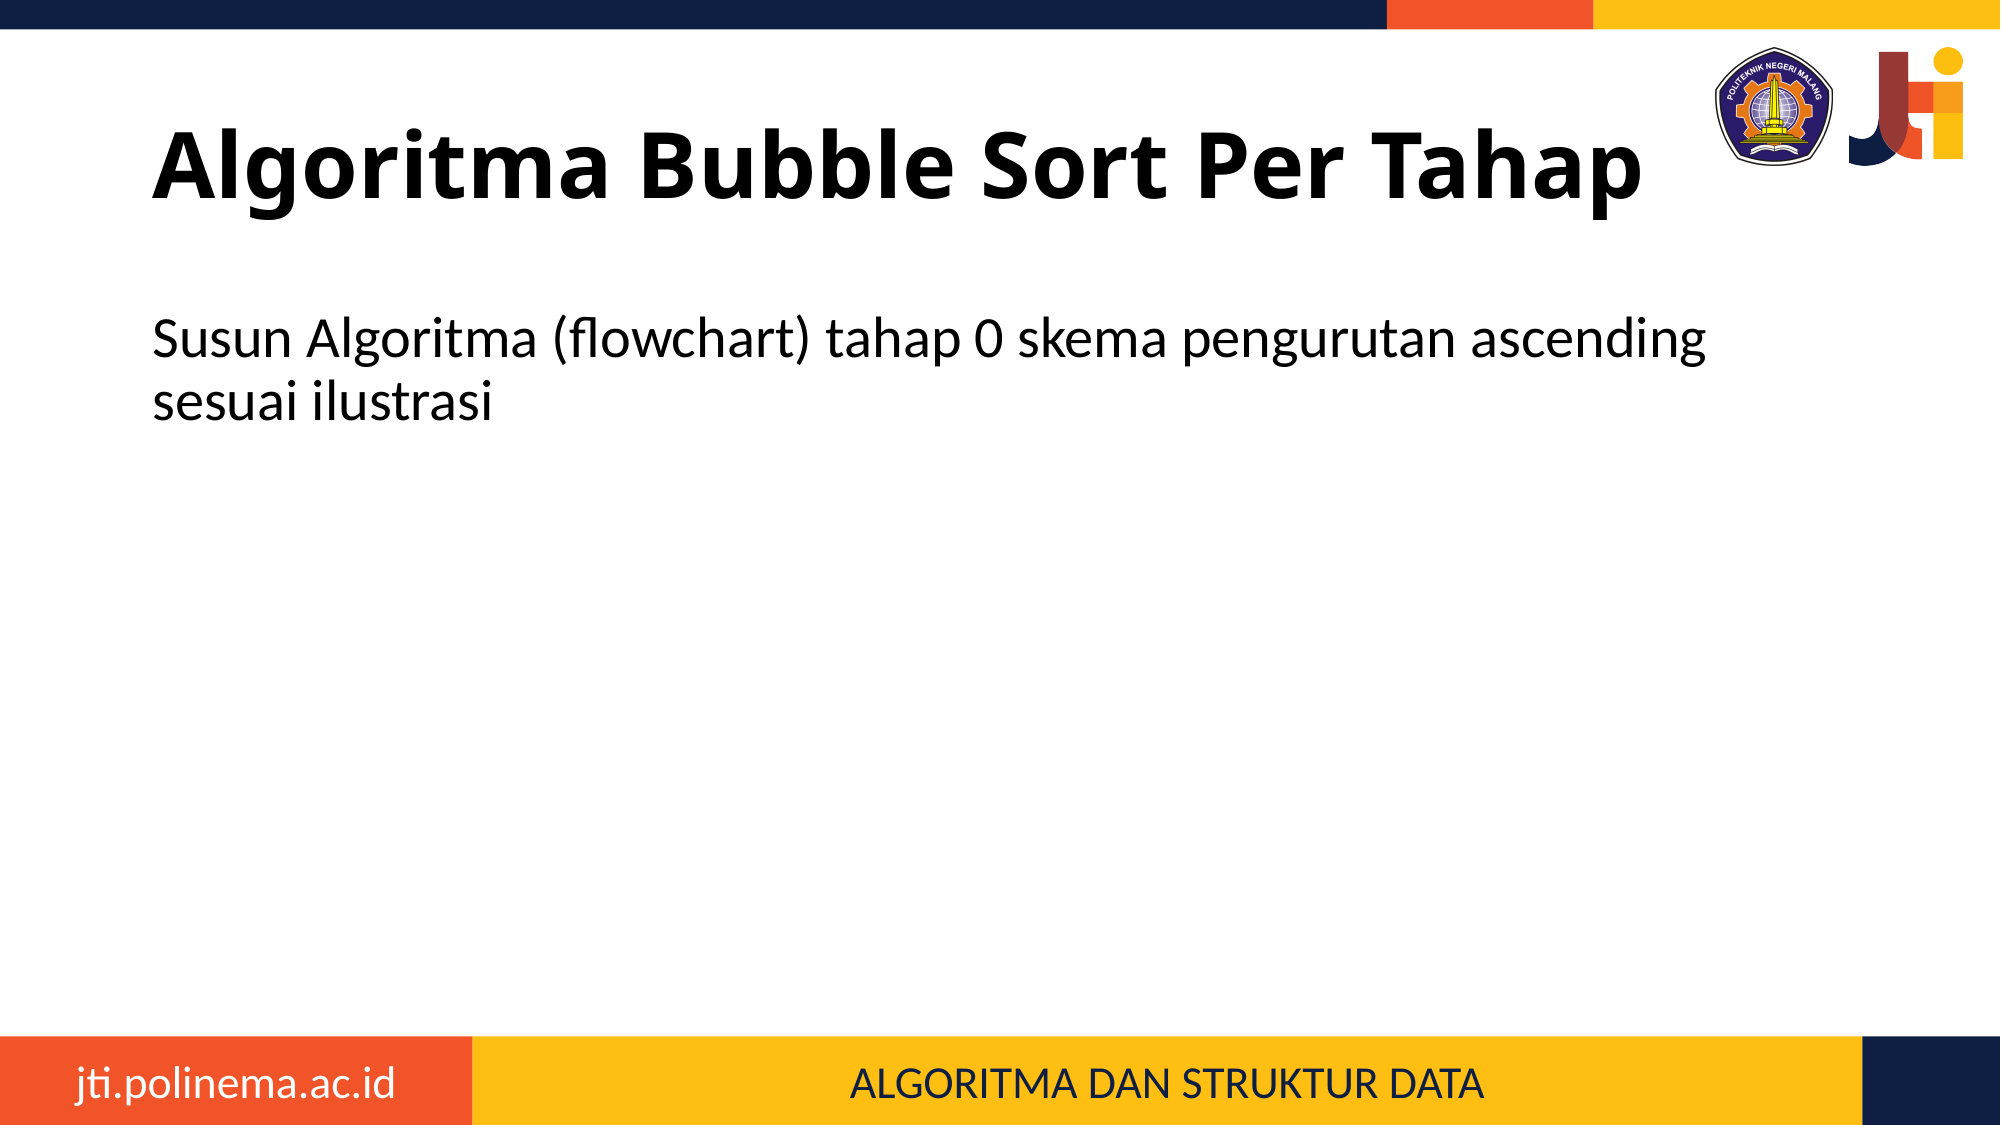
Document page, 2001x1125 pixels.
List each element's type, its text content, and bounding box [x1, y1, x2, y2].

title Algoritma Bubble Sort Per Tahap [137, 59, 1863, 278]
list Susun Algoritma (flowchart) tahap 0 skema pengurutan ascending sesuai ilustrasi [137, 299, 1863, 1014]
picture [1715, 47, 1833, 59]
